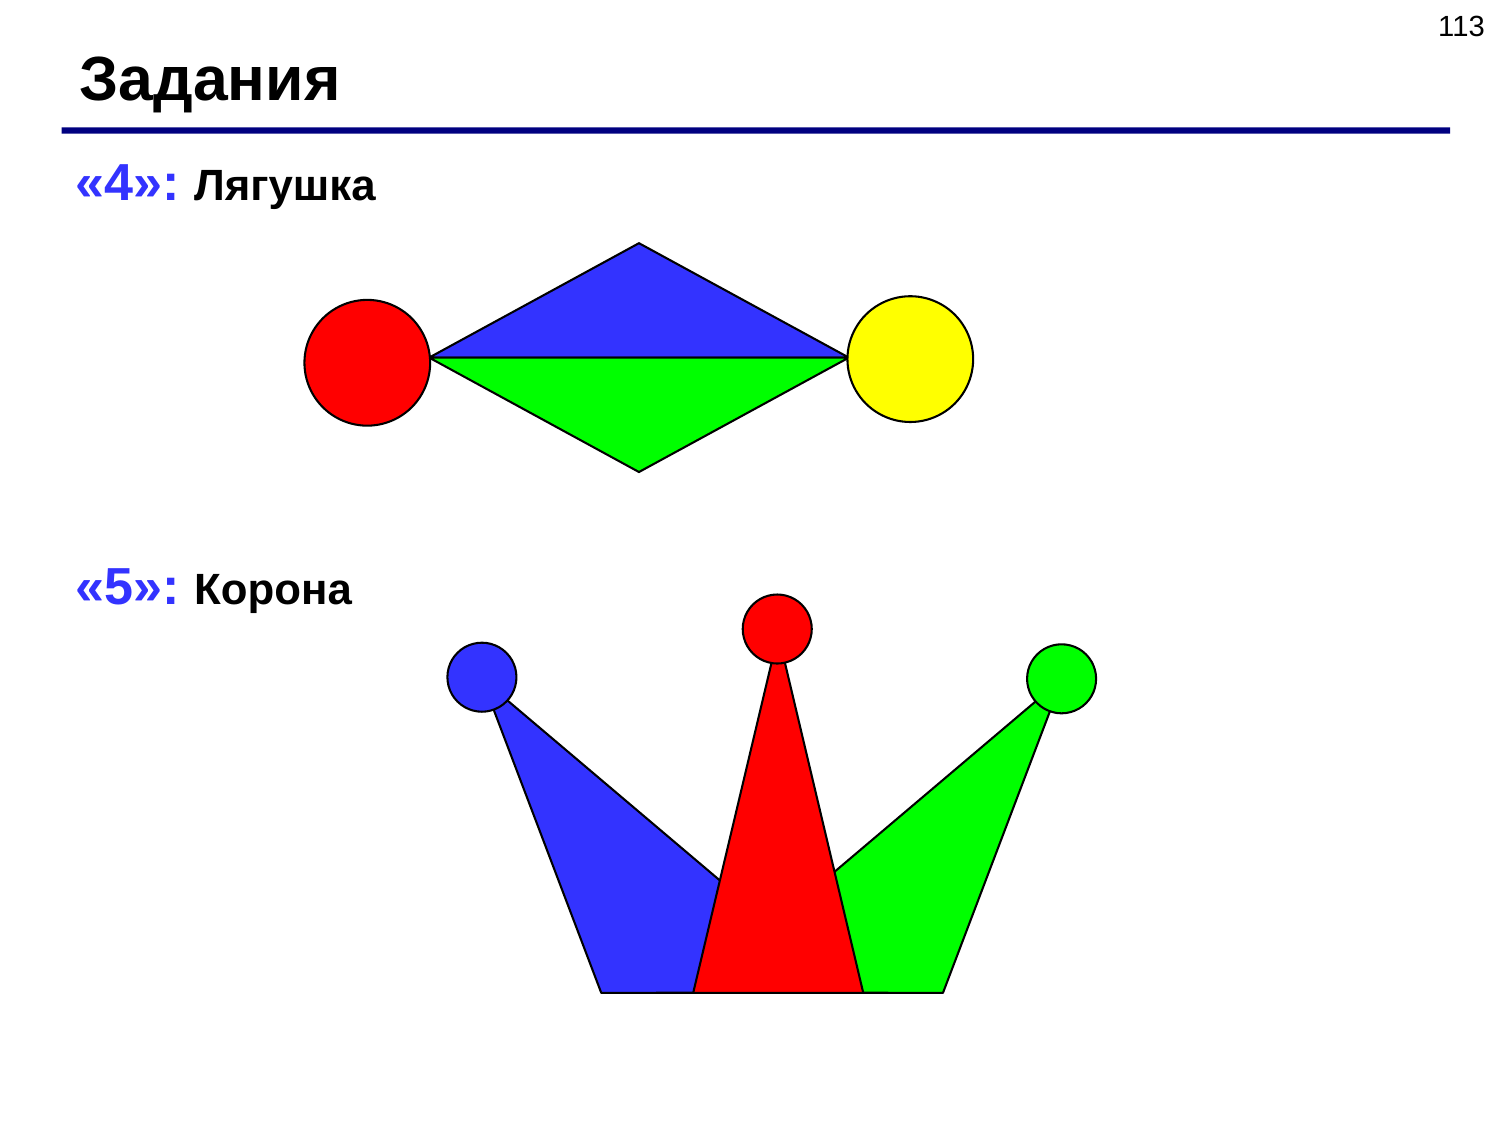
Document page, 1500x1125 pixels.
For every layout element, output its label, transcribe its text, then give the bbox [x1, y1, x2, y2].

slide_number 113 [1149, 0, 1500, 79]
text_box [1027, 644, 1097, 714]
text_box [447, 642, 517, 712]
text_box «4»: Лягушка «5»: Корона [60, 140, 1442, 623]
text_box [304, 242, 974, 473]
text_box Задания [64, 31, 1401, 121]
text_box [693, 663, 864, 993]
text_box [742, 594, 812, 664]
text_box [493, 700, 719, 993]
text_box [835, 701, 1050, 993]
